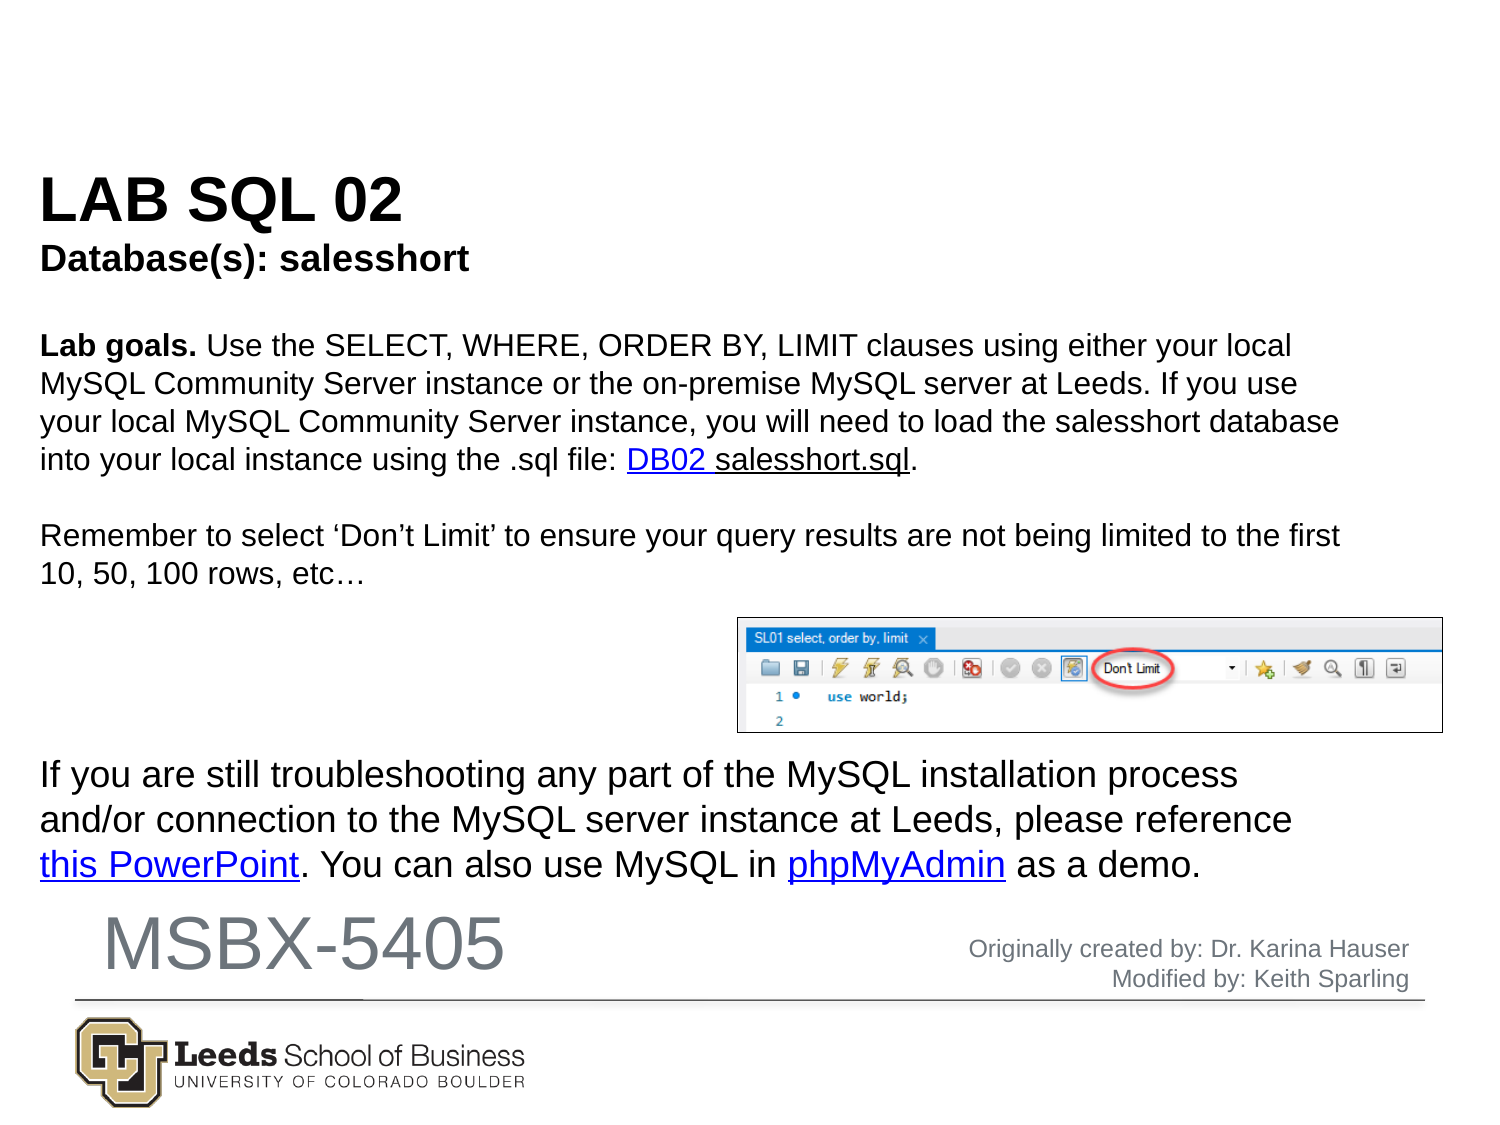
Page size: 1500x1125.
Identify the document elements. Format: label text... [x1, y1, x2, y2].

text_box Originally created by: Dr. Karina Hauser Modified by: Keith Sparling [950, 924, 1425, 1000]
text_box If you are still troubleshooting any part of the MySQL installation process and/or connection to the MySQL server instance at Leeds, please reference this PowerPoint. You can also use MySQL in phpMyAdmin as a demo. [24, 742, 1363, 893]
text_box MSBX-5405 [87, 893, 563, 993]
picture [737, 617, 1443, 733]
picture [75, 1012, 525, 1108]
title LAB SQL 02 Database(s): salesshort Lab goals. Use the SELECT, WHERE, ORDER BY, LIMIT clauses using either your local MySQL Community Server instance or the on-premise MySQL server at Leeds. If you use your local MySQL Community Server instance, you will need to load the salesshort database into your local instance using the .sql file: DB02 salesshort.sql. Remember to select ‘Don’t Limit’ to ensure your query results are not being limited to the first 10, 50, 100 rows, etc… [24, 149, 1375, 675]
